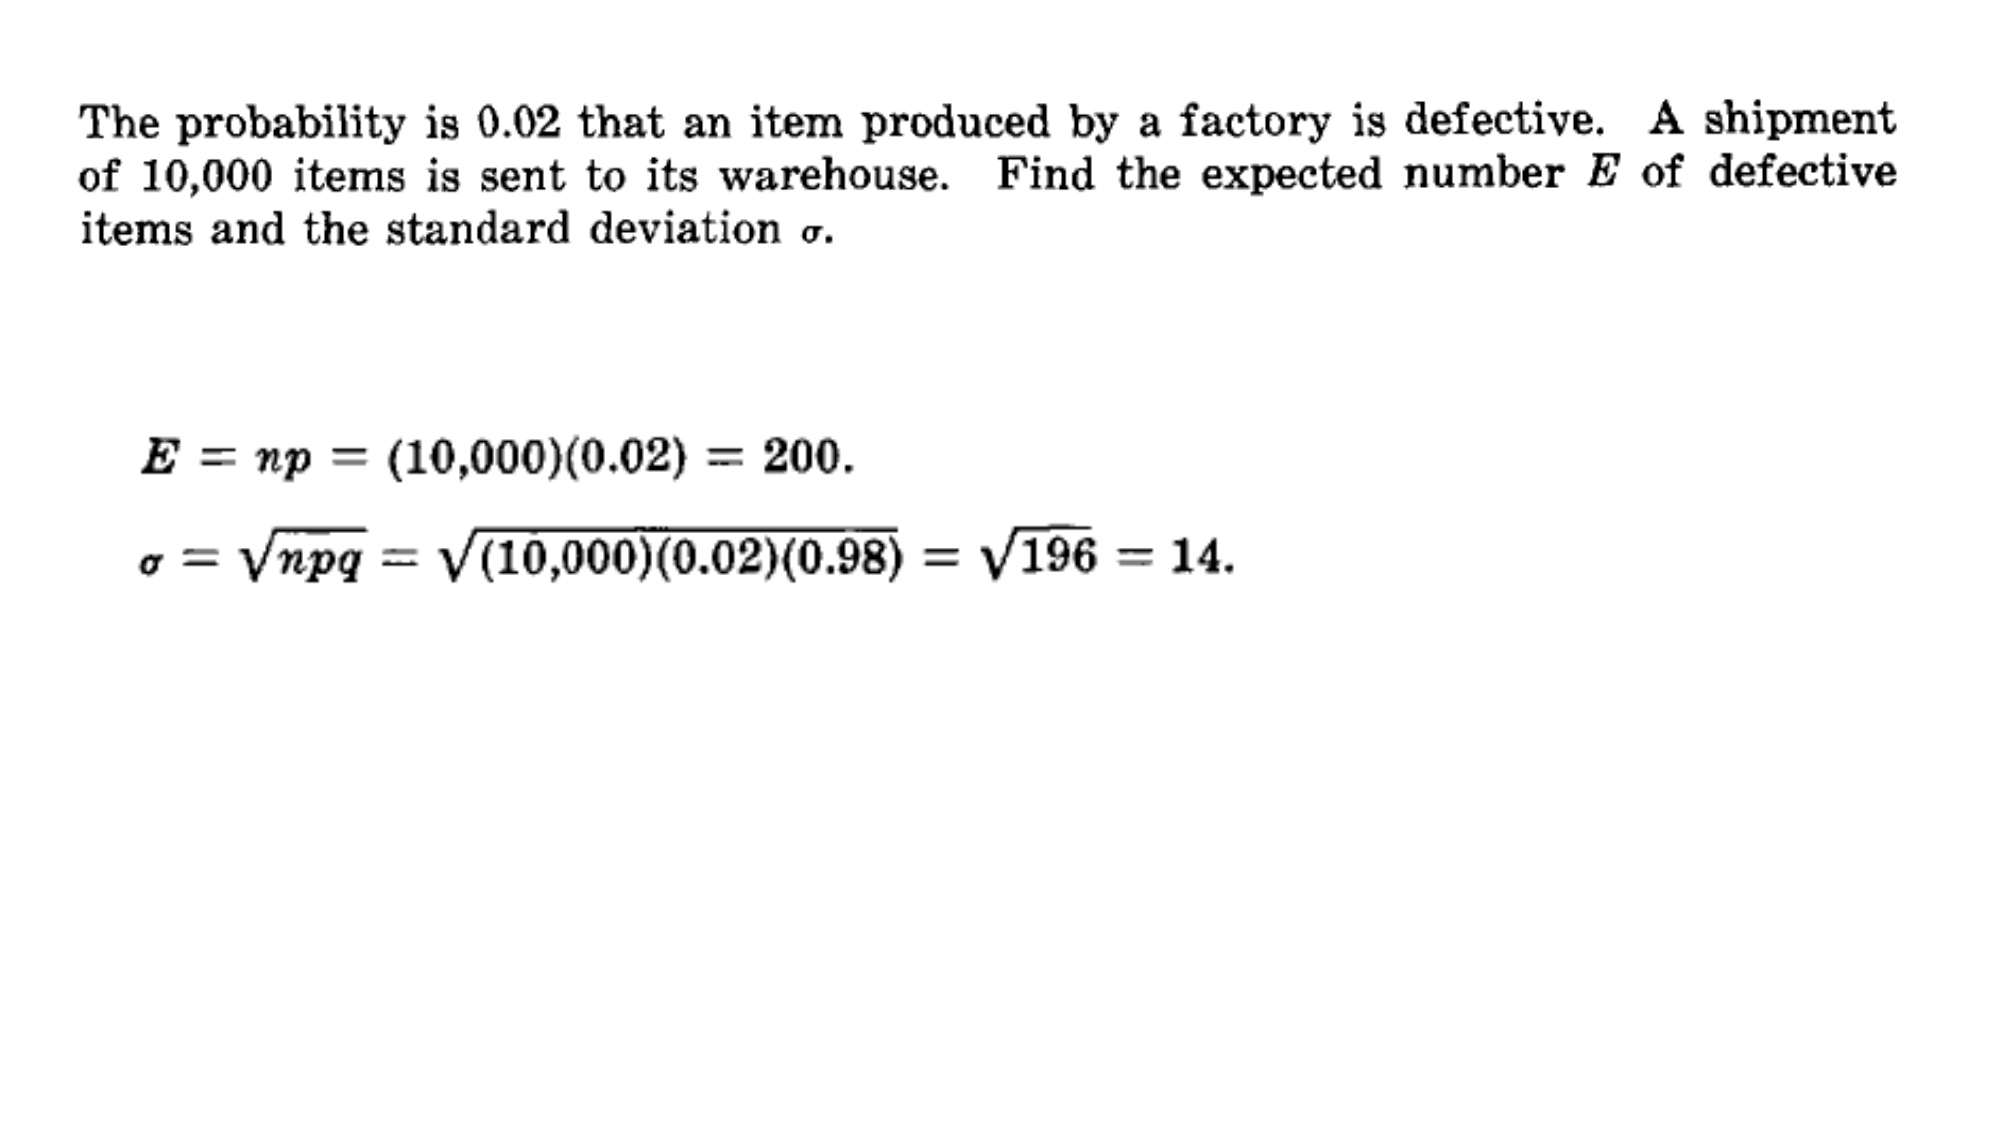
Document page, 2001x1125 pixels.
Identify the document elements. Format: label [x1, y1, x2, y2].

list [68, 86, 1948, 274]
picture [84, 402, 1340, 622]
